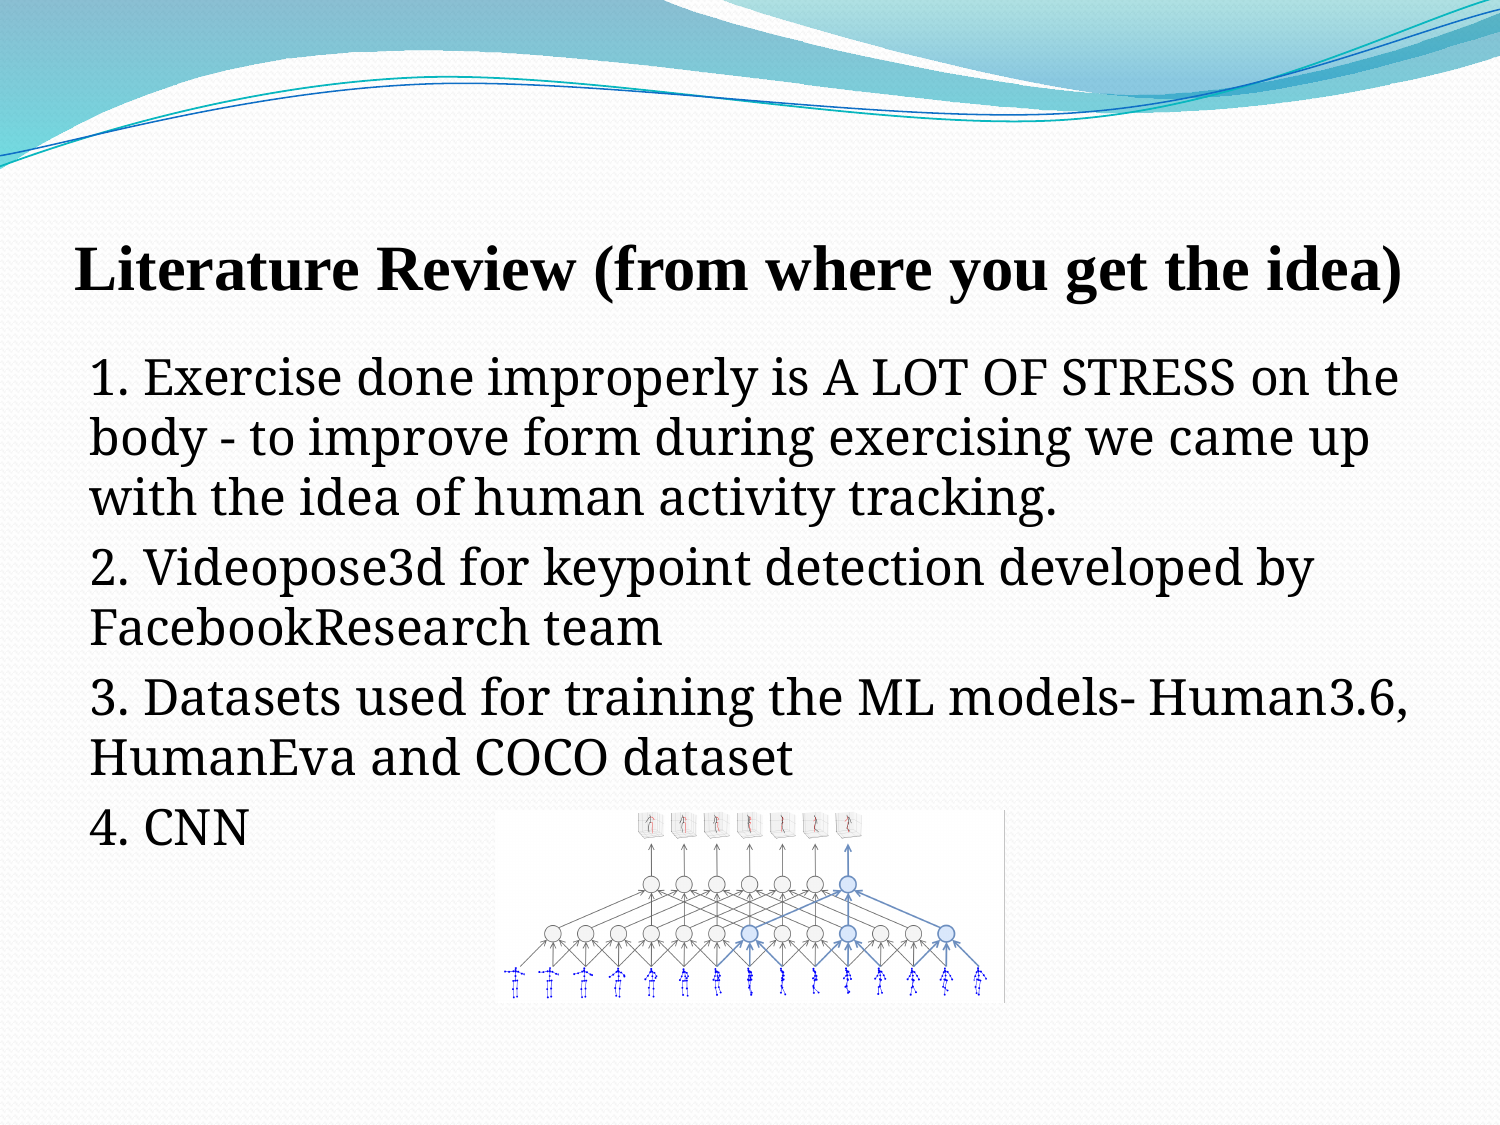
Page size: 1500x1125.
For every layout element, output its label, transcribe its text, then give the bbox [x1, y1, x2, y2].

list 1. Exercise done improperly is A LOT OF STRESS on the body - to improve form during exercising we came up with the idea of human activity tracking. 2. Videopose3d for keypoint detection developed by FacebookResearch team 3. Datasets used for training the ML models- Human3.6, HumanEva and COCO dataset 4. CNN [74, 338, 1425, 1059]
picture [494, 810, 1005, 1004]
title Literature Review (from where you get the idea) [74, 172, 1425, 303]
